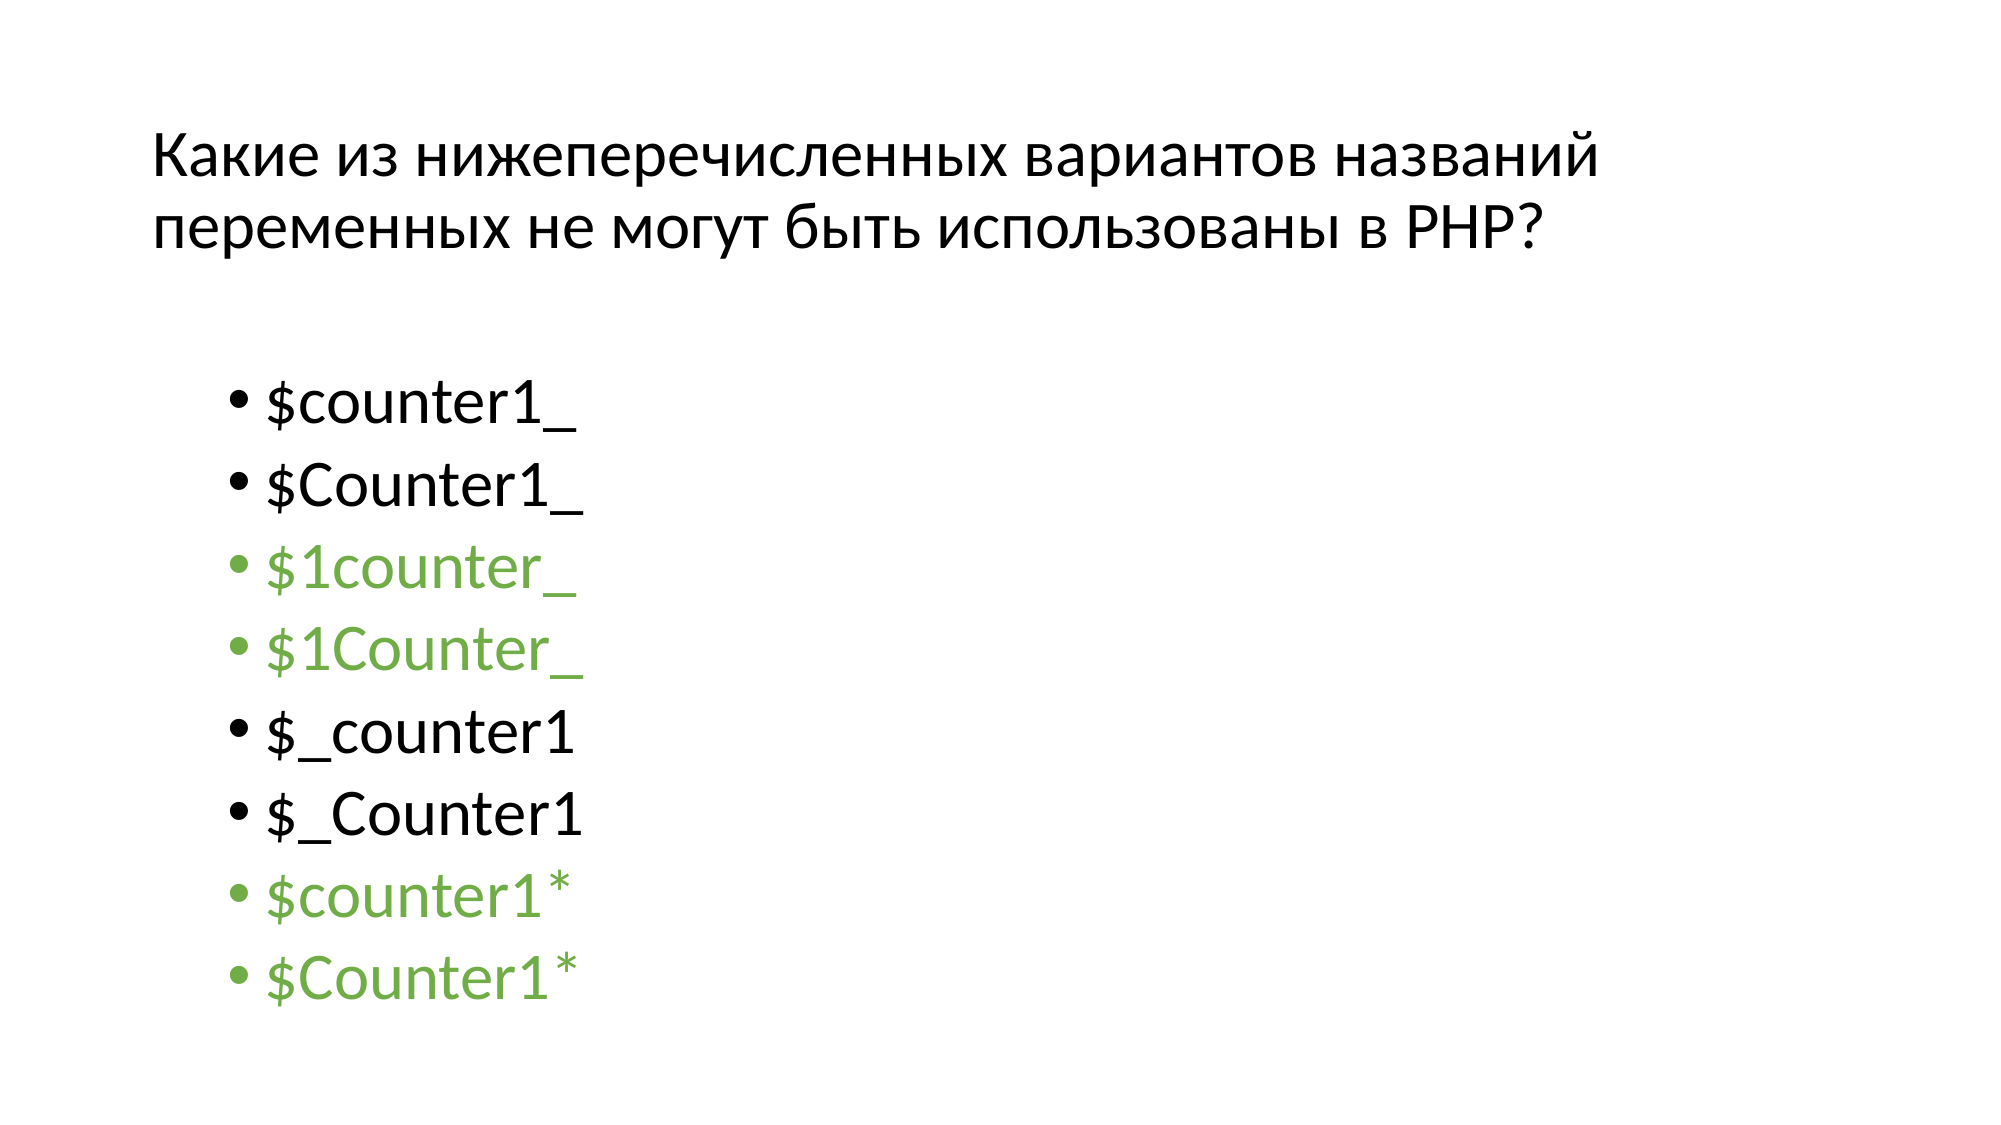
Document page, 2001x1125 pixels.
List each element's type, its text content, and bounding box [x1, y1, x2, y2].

list Какие из нижеперечисленных вариантов названий переменных не могут быть использованы в PHP? $counter1_ $Counter1_ $1counter_ $1Counter_ $_counter1 $_Counter1 $counter1* $Counter1* [137, 111, 1863, 1014]
